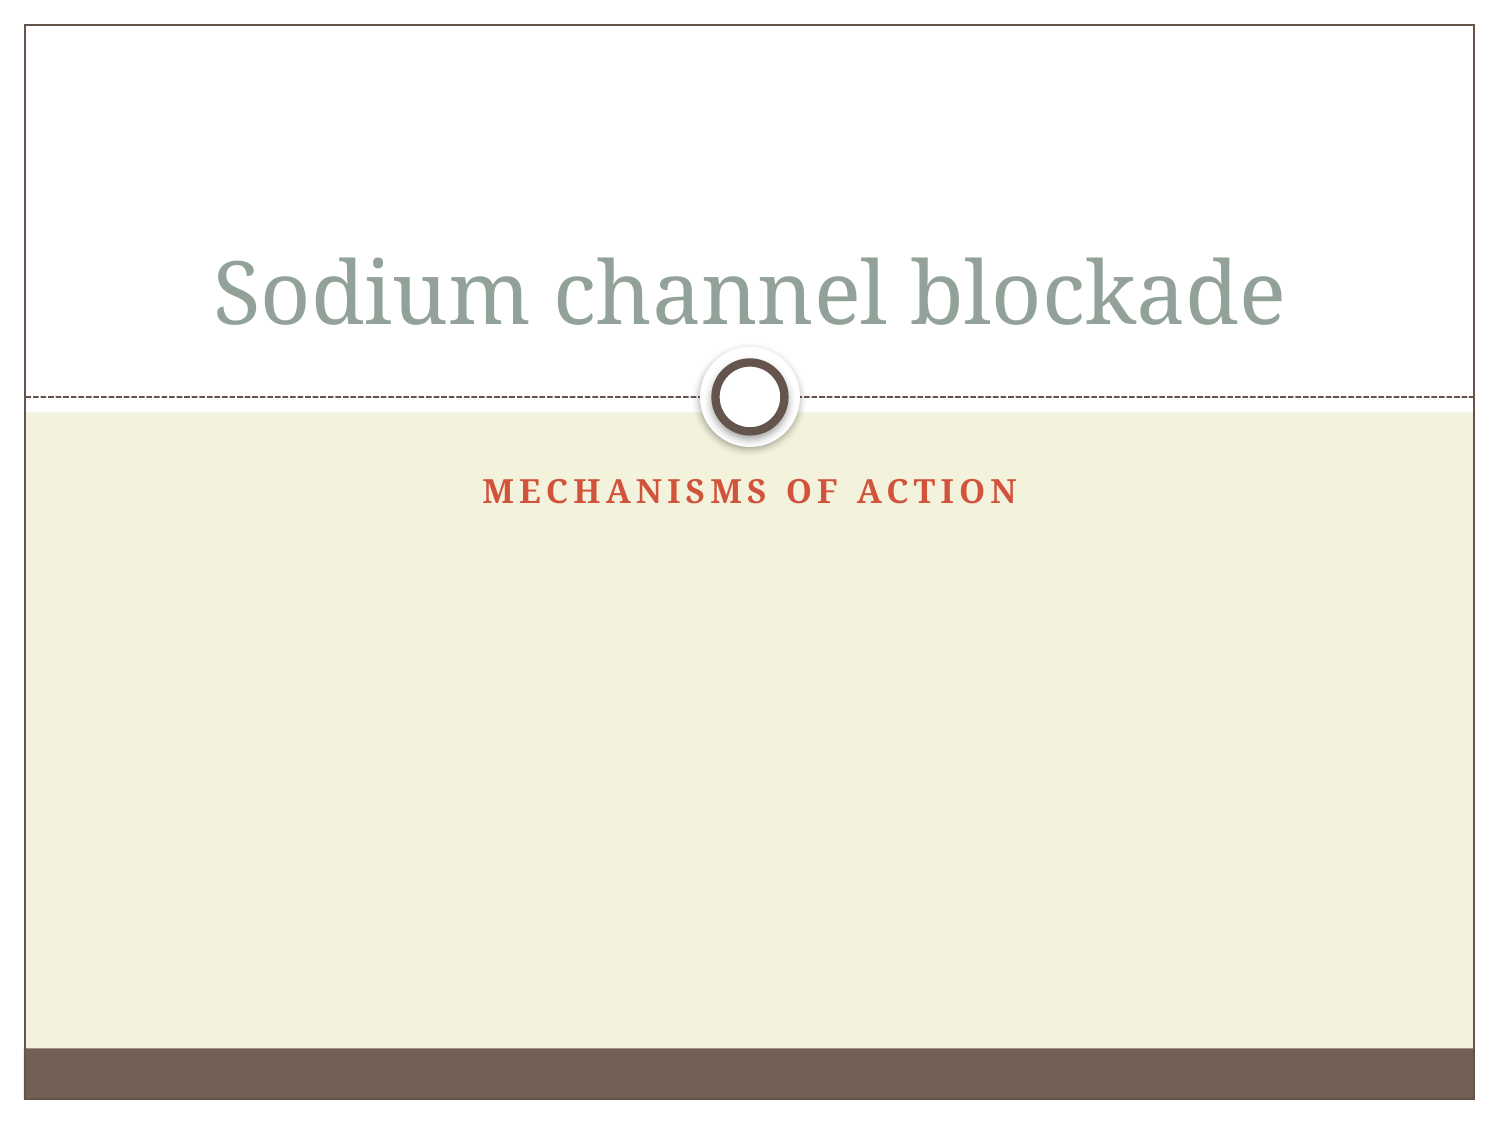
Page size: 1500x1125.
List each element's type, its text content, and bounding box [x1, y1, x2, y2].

title Sodium channel blockade [112, 62, 1388, 350]
subtitle Mechanisms of action [225, 462, 1275, 750]
